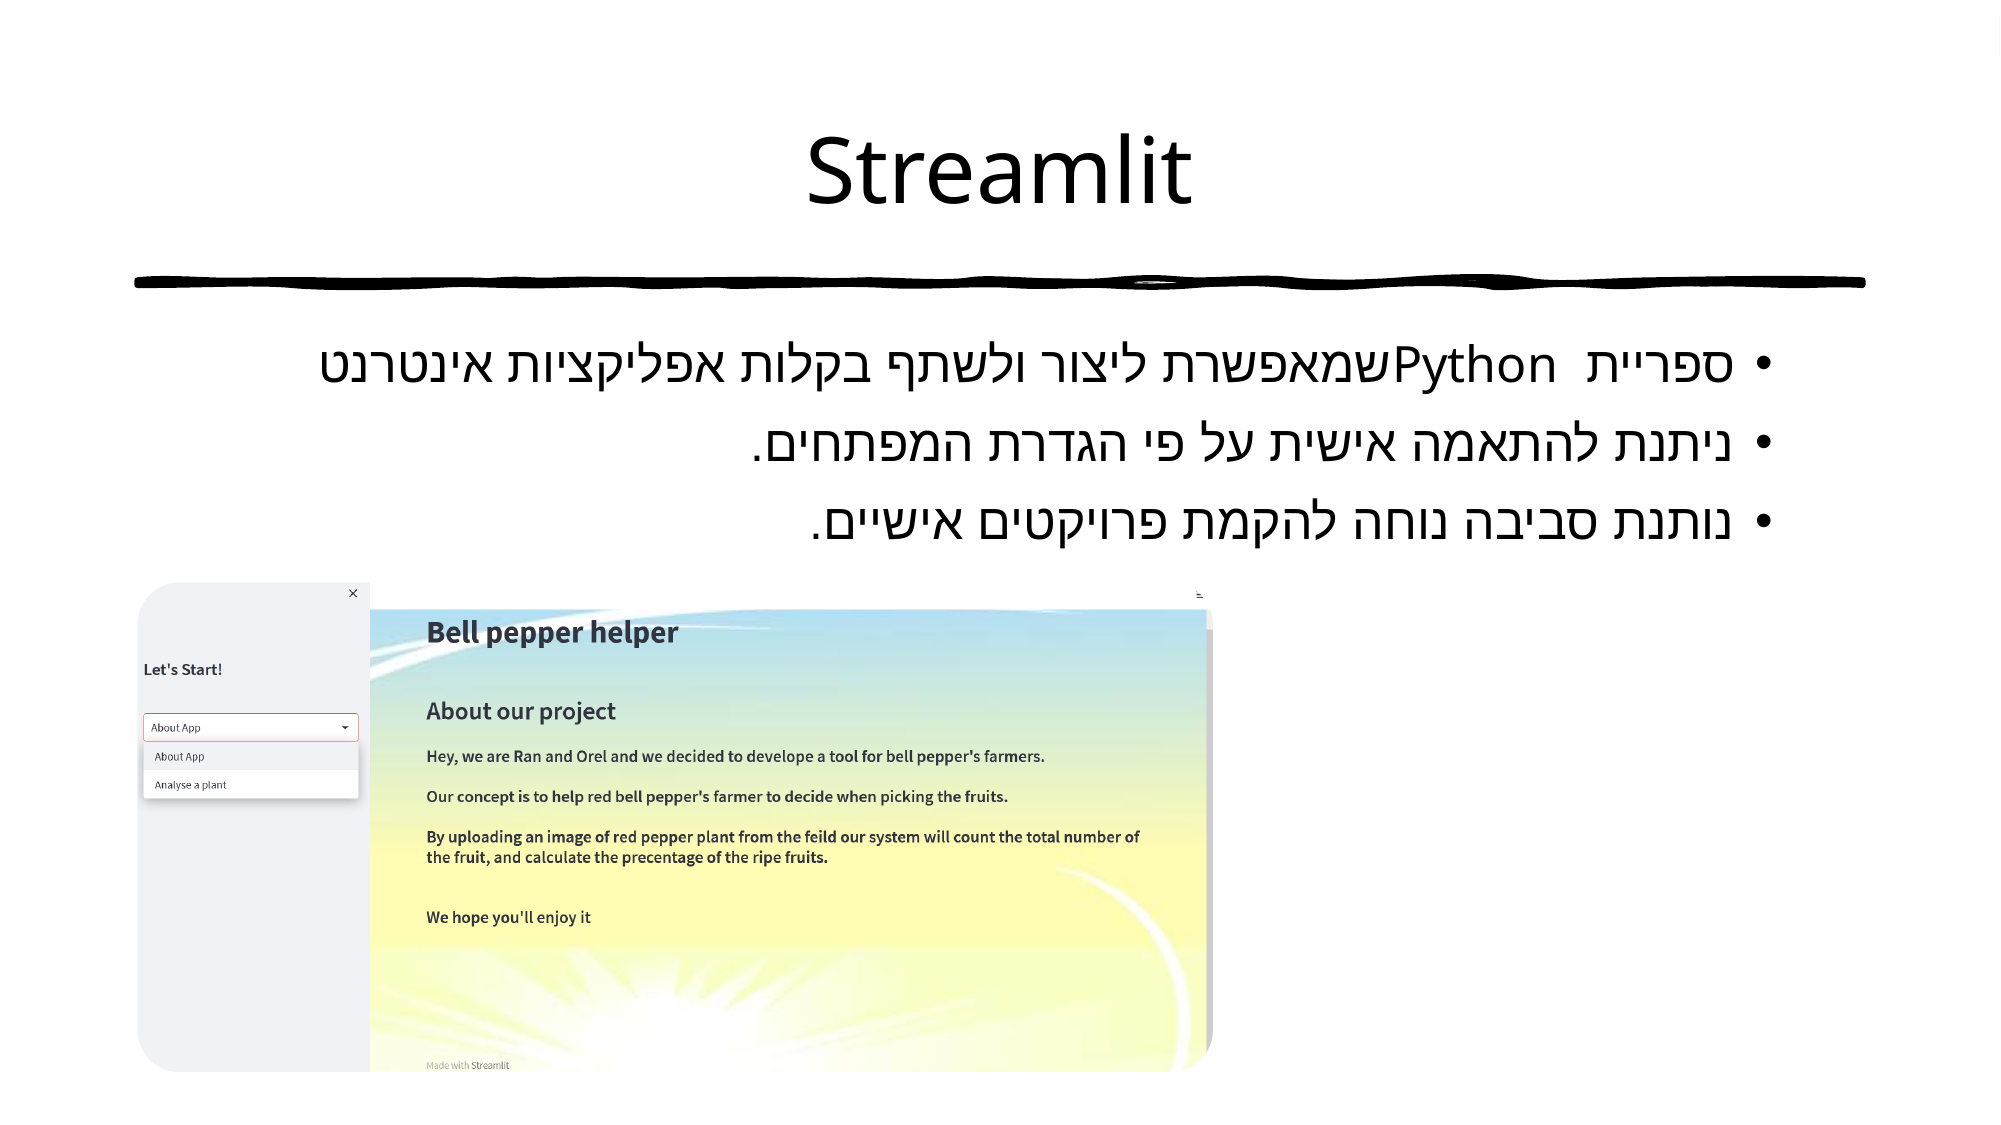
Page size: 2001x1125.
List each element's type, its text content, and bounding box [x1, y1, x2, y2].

title Streamlit [137, 52, 1863, 271]
picture [137, 582, 1213, 1073]
list ספריית Pythonשמאפשרת ליצור ולשתף בקלות אפליקציות אינטרנט ניתנת להתאמה אישית על פי הגדרת המפתחים. נותנת סביבה נוחה להקמת פרויקטים אישיים. [137, 316, 1863, 1014]
